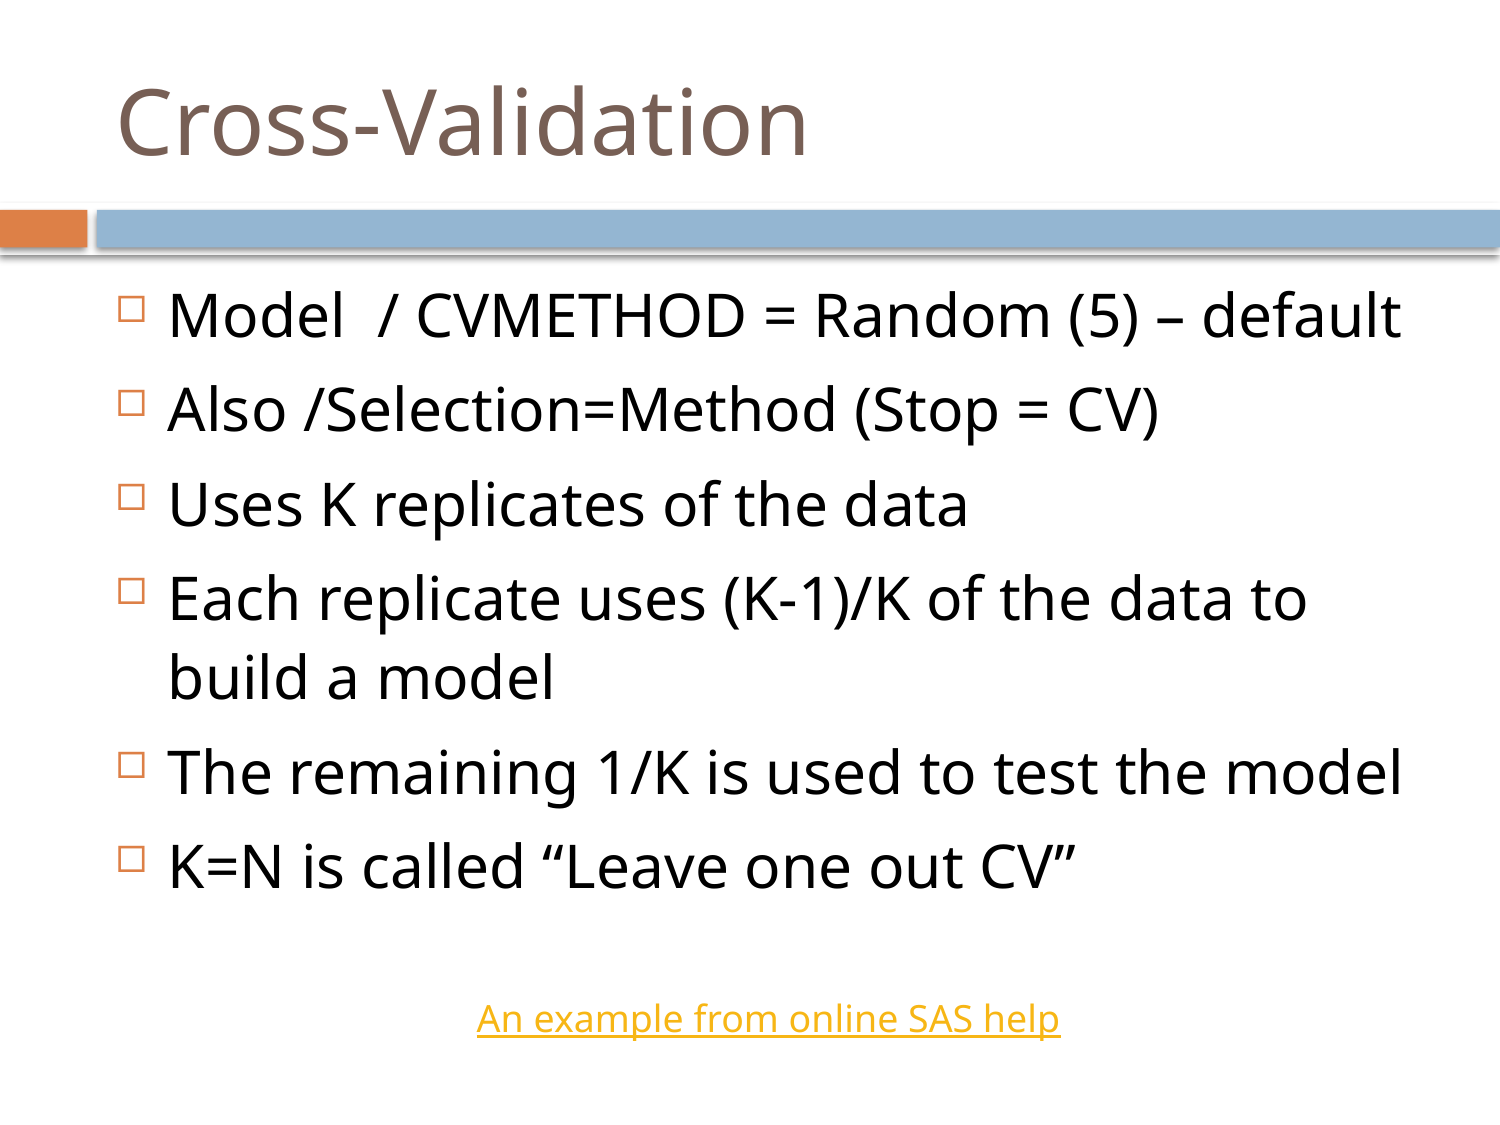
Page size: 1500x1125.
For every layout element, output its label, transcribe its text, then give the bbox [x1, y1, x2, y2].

list Model / CVMETHOD = Random (5) – default Also /Selection=Method (Stop = CV) Uses K replicates of the data Each replicate uses (K-1)/K of the data to build a model The remaining 1/K is used to test the model K=N is called “Leave one out CV” [100, 262, 1438, 938]
text_box An example from online SAS help [174, 987, 1363, 1054]
title Cross-Validation [100, 37, 1438, 200]
